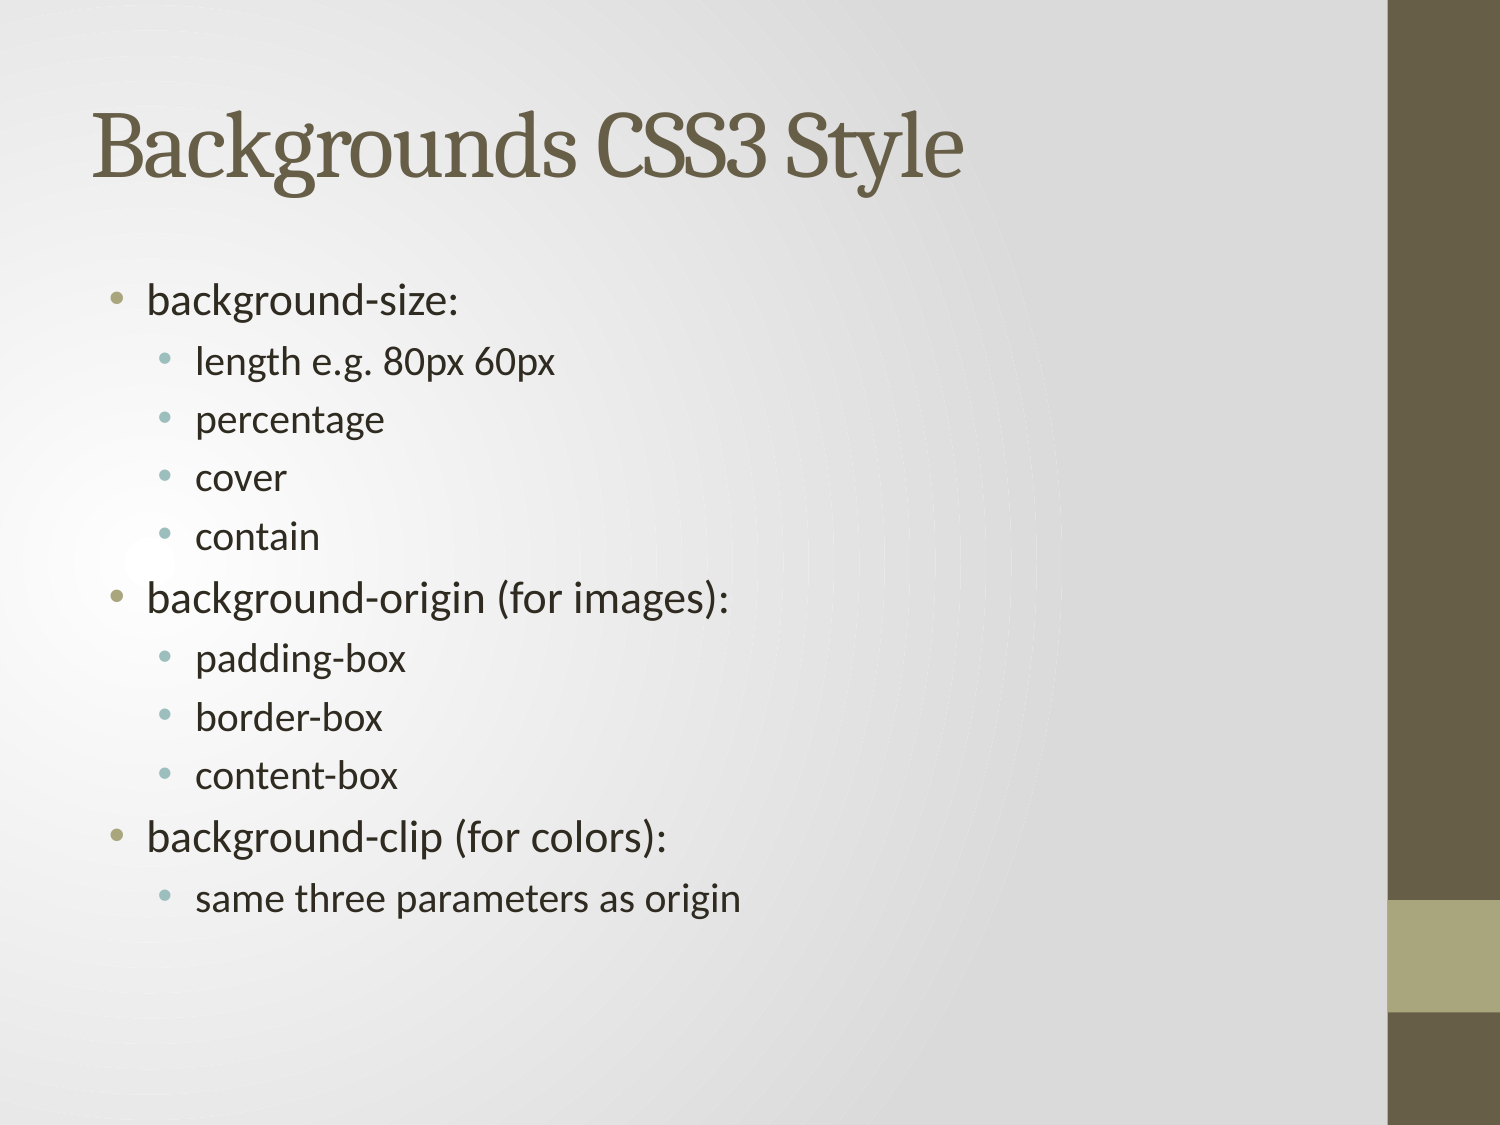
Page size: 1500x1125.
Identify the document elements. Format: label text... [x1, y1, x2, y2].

title Backgrounds CSS3 Style [75, 45, 1325, 233]
list background-size: length e.g. 80px 60px percentage cover contain background-origin (for images): padding-box border-box content-box background-clip (for colors): same three parameters as origin [75, 262, 1325, 1050]
